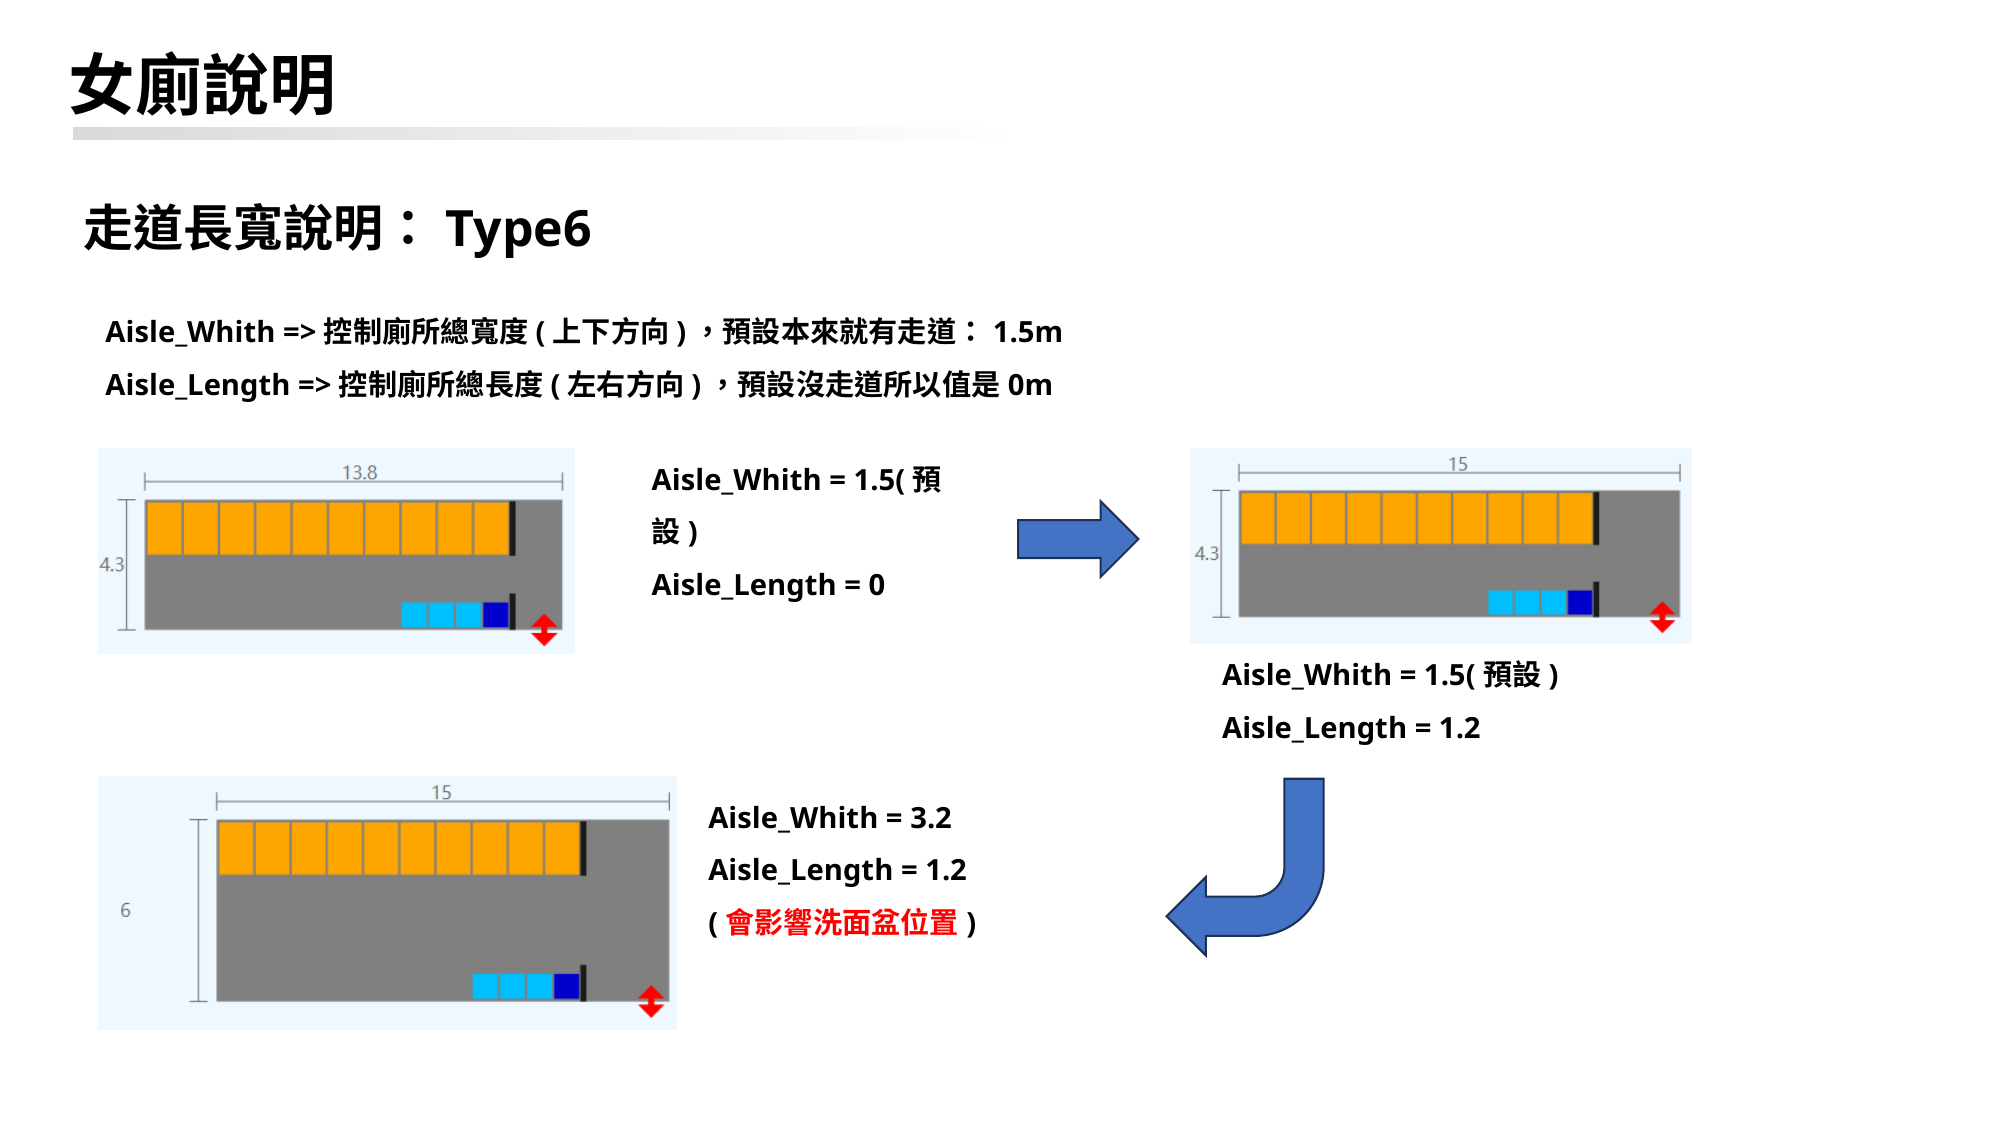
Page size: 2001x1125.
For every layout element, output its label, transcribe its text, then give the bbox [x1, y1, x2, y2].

text_box Aisle_Whith =>控制廁所總寬度(上下方向)，預設本來就有走道：1.5m Aisle_Length =>控制廁所總長度(左右方向)，預設沒走道所以值是0m [73, 288, 1435, 409]
text_box Aisle_Whith = 3.2 Aisle_Length = 1.2 (會影響洗面盆位置) [676, 774, 1019, 947]
text_box [1165, 777, 1325, 959]
text_box 走道長寬說明：Type6 [51, 159, 622, 265]
picture [97, 776, 677, 1030]
text_box Aisle_Whith = 1.5(預設) Aisle_Length = 1.2 [1190, 631, 1902, 752]
picture [98, 448, 575, 655]
picture [1189, 448, 1692, 644]
text_box [72, 127, 1019, 141]
text_box Aisle_Whith = 1.5(預設) Aisle_Length = 0 [619, 436, 1000, 609]
text_box [1017, 498, 1140, 580]
text_box 女廁說明 [54, 35, 1202, 131]
